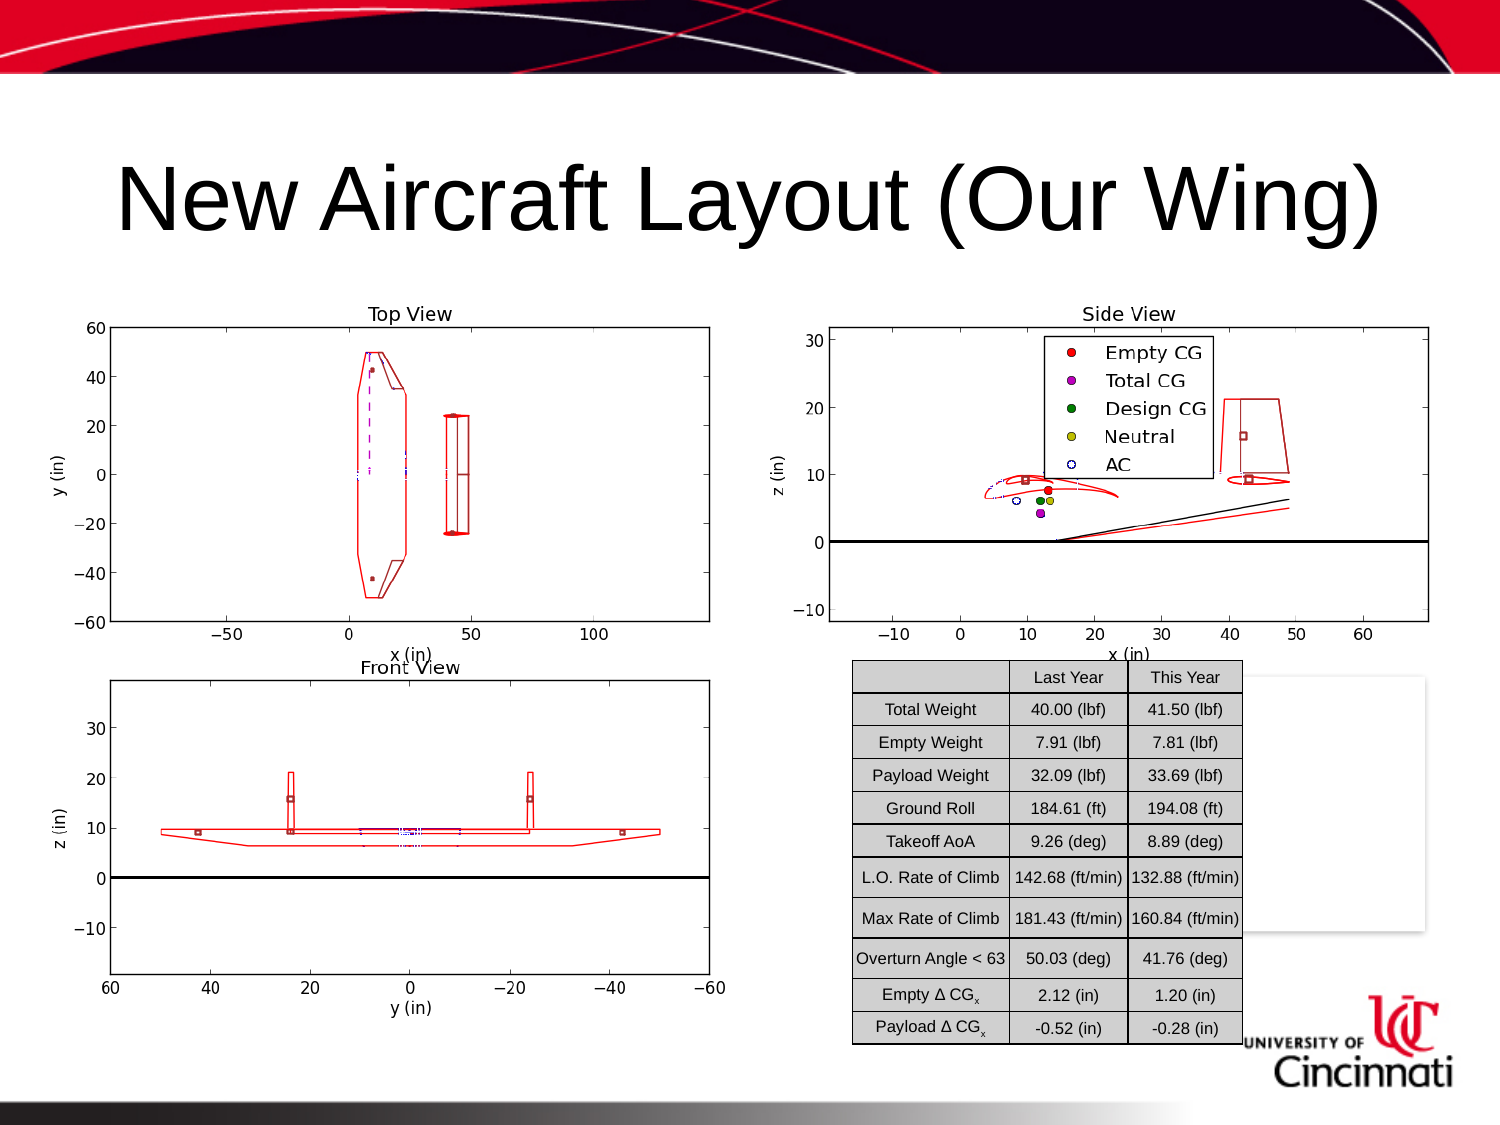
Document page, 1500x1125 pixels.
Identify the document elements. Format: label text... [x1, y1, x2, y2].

picture [0, 0, 1500, 74]
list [0, 247, 1500, 1056]
picture [0, 1056, 1500, 1125]
title New Aircraft Layout (Our Wing) [24, 99, 1476, 247]
